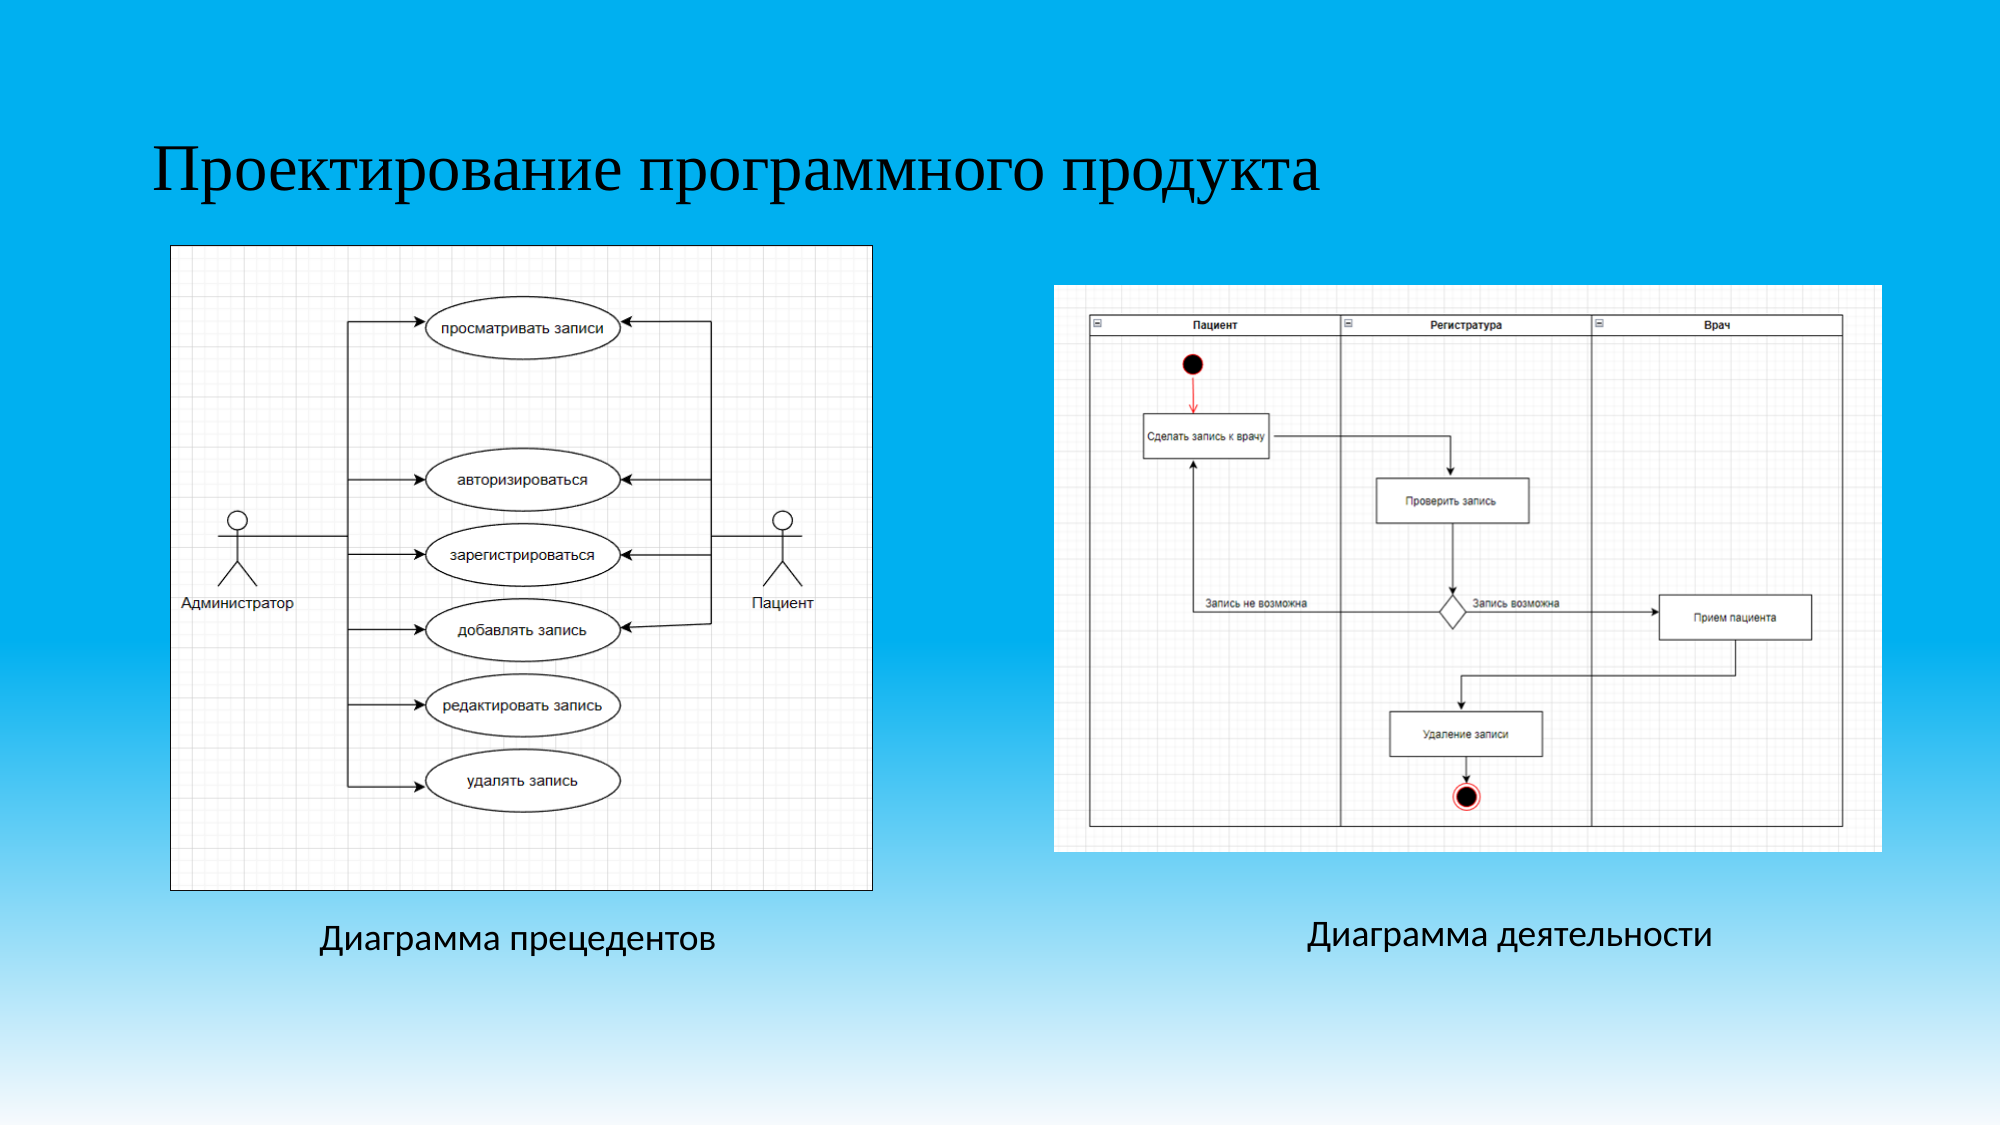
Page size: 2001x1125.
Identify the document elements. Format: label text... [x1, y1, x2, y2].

text_box Диаграмма деятельности [1292, 901, 1894, 962]
picture [1054, 286, 1882, 852]
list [170, 245, 873, 891]
text_box Диаграмма прецедентов [304, 906, 970, 966]
title Проектирование программного продукта [137, 59, 1863, 278]
